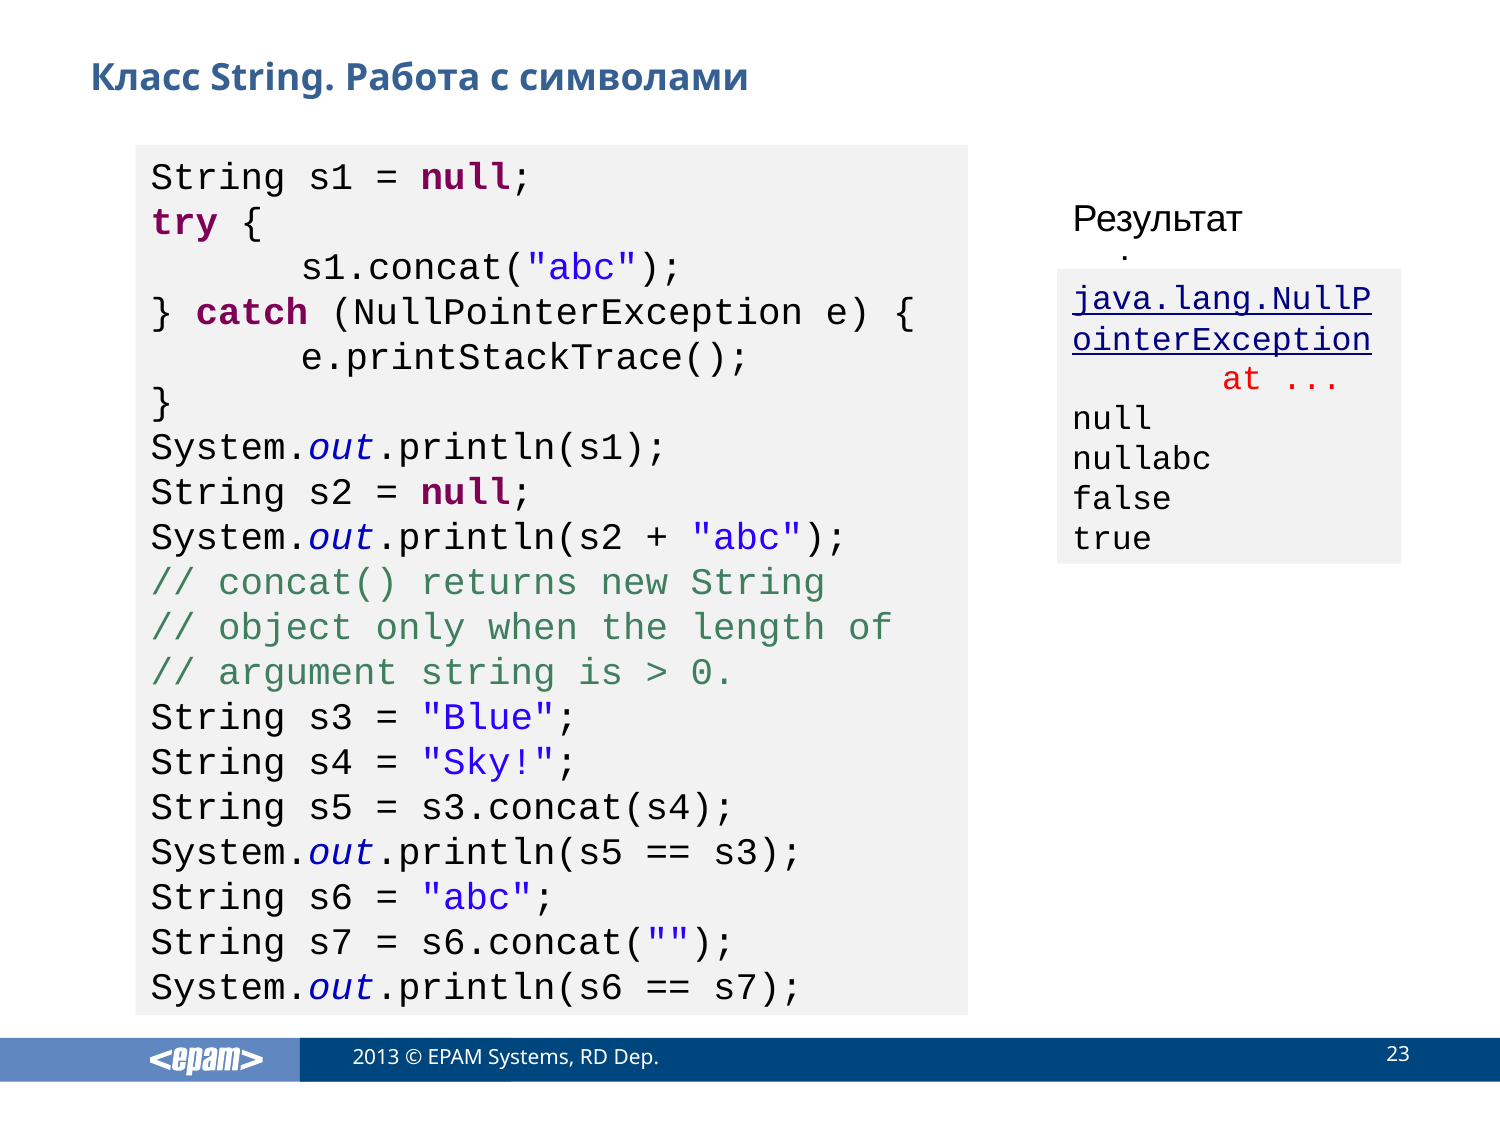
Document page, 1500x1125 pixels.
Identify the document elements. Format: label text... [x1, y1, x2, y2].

title Класс String. Работа с символами [75, 45, 1425, 163]
text_box String s1 = null; try { s1.concat("abc"); } catch (NullPointerException e) { e.printStackTrace(); } System.out.println(s1); String s2 = null; System.out.println(s2 + "abc"); // concat() returns new String // object only when the length of // argument string is > 0. String s3 = "Blue"; String s4 = "Sky!"; String s5 = s3.concat(s4); System.out.println(s5 == s3); String s6 = "abc"; String s7 = s6.concat(""); System.out.println(s6 == s7); [135, 145, 968, 1015]
footer 2013 © EPAM Systems, RD Dep. [337, 1028, 738, 1088]
text_box java.lang.NullPointerException at ... null nullabc false true [1057, 269, 1402, 564]
slide_number 23 [1262, 1025, 1425, 1085]
list Результат: [1057, 186, 1266, 244]
